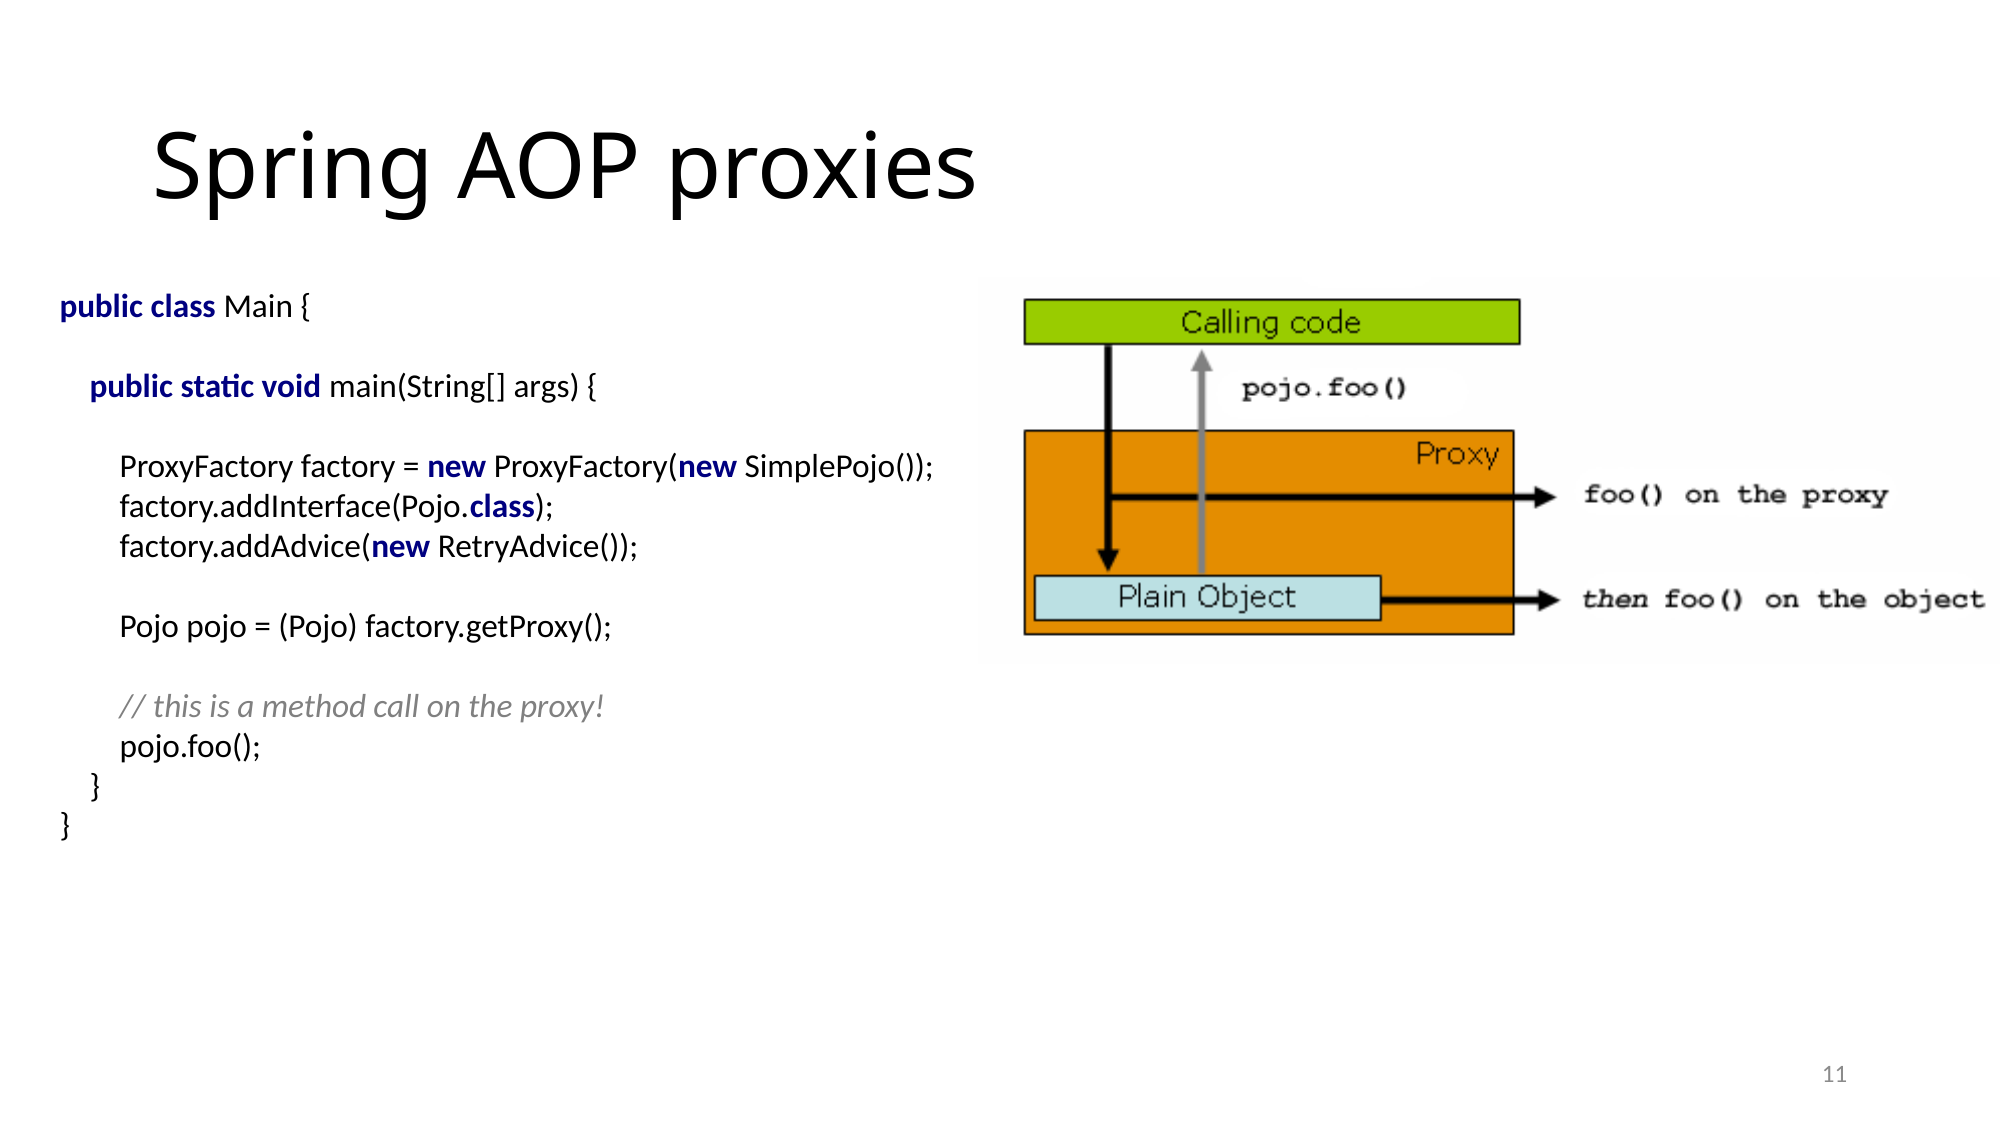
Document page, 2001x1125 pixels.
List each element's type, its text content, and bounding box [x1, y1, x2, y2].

slide_number 11 [1412, 1042, 1863, 1103]
title Spring AOP proxies [137, 59, 1863, 277]
text_box public class Main { public static void main(String[] args) { ProxyFactory factory = new ProxyFactory(new SimplePojo()); factory.addInterface(Pojo.class); factory.addAdvice(new RetryAdvice()); Pojo pojo = (Pojo) factory.getProxy(); // this is a method call on the proxy! pojo.foo(); } } [44, 277, 1161, 851]
picture [978, 277, 2000, 664]
